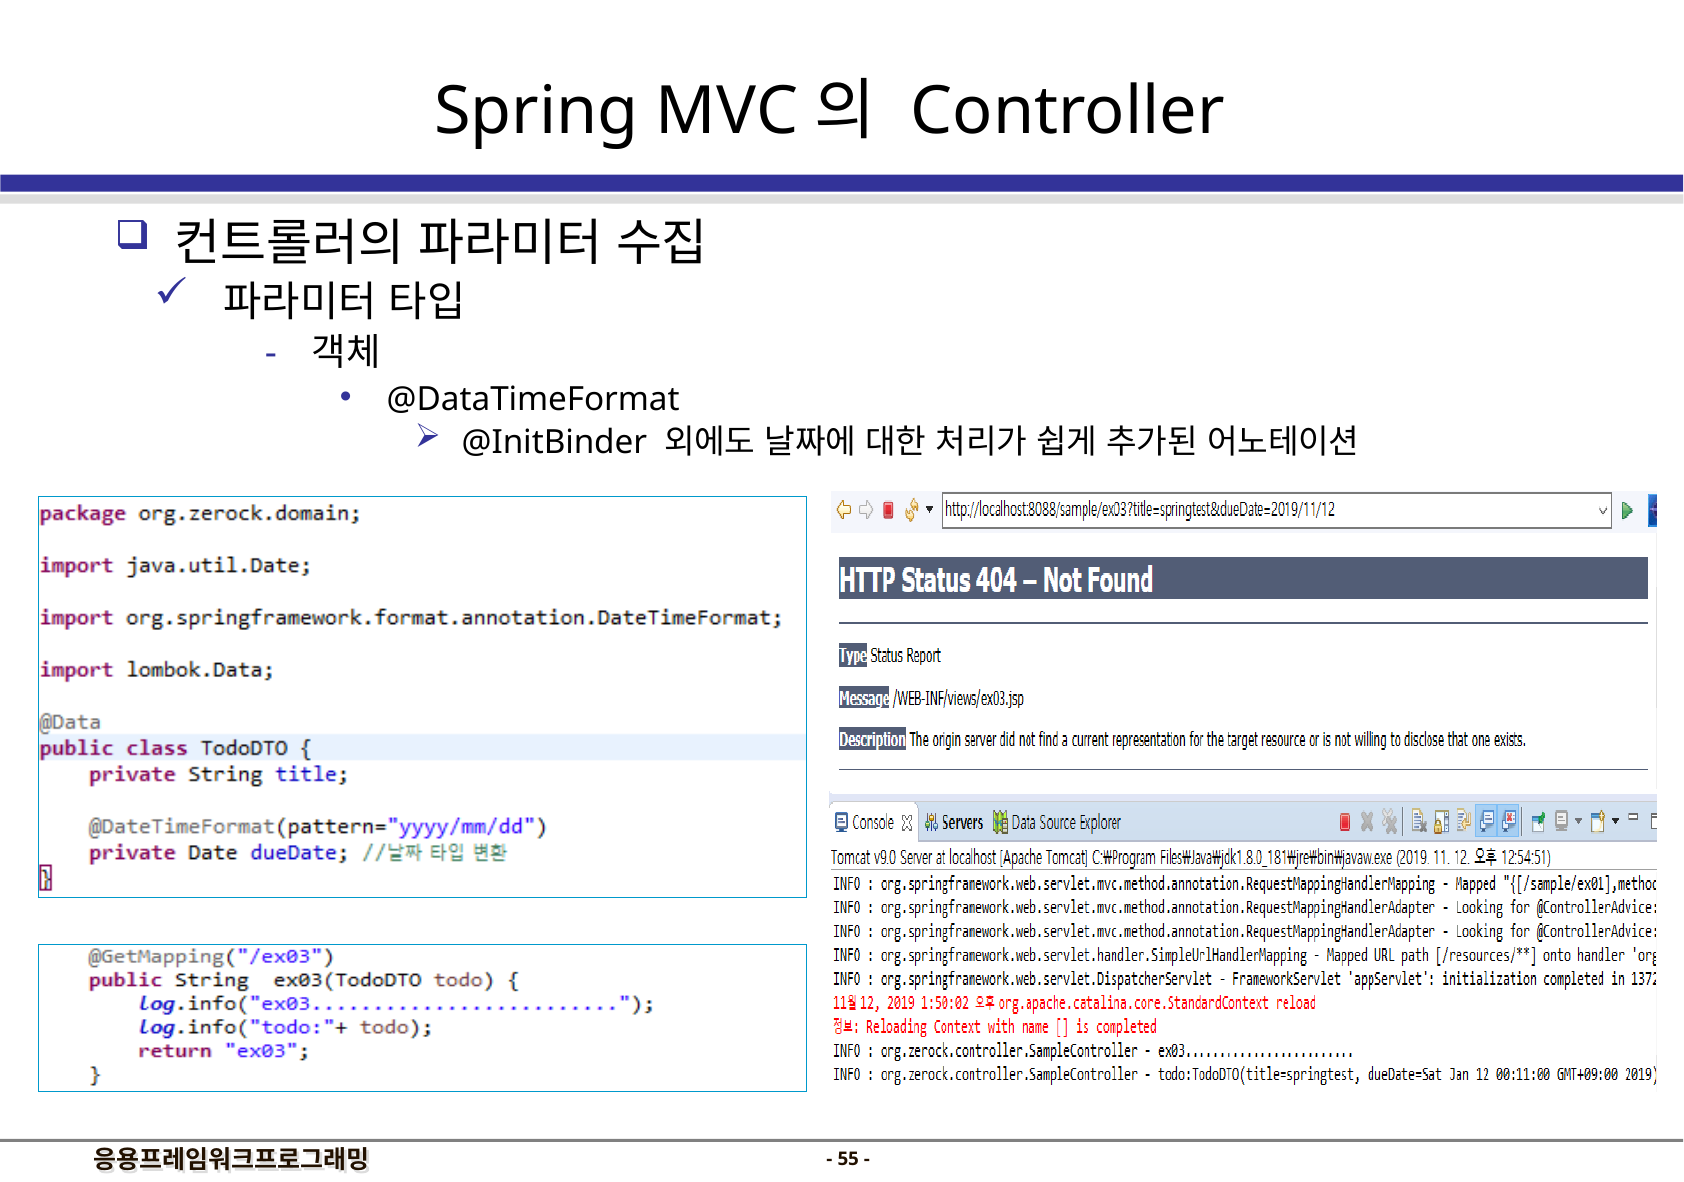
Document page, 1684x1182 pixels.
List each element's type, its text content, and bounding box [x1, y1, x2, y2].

text_box 컨트롤러의 파라미터 수집 파라미터 타입 객체 @DataTimeFormat @InitBinder 외에도 날짜에 대한 처리가 쉽게 추가된 어노테이션 [100, 202, 1620, 522]
picture [829, 491, 1657, 1092]
slide_number - 54 - [671, 1138, 1026, 1182]
picture [40, 946, 805, 1090]
text_box Spring MVC의 Controller [239, 59, 1421, 155]
picture [40, 498, 805, 896]
